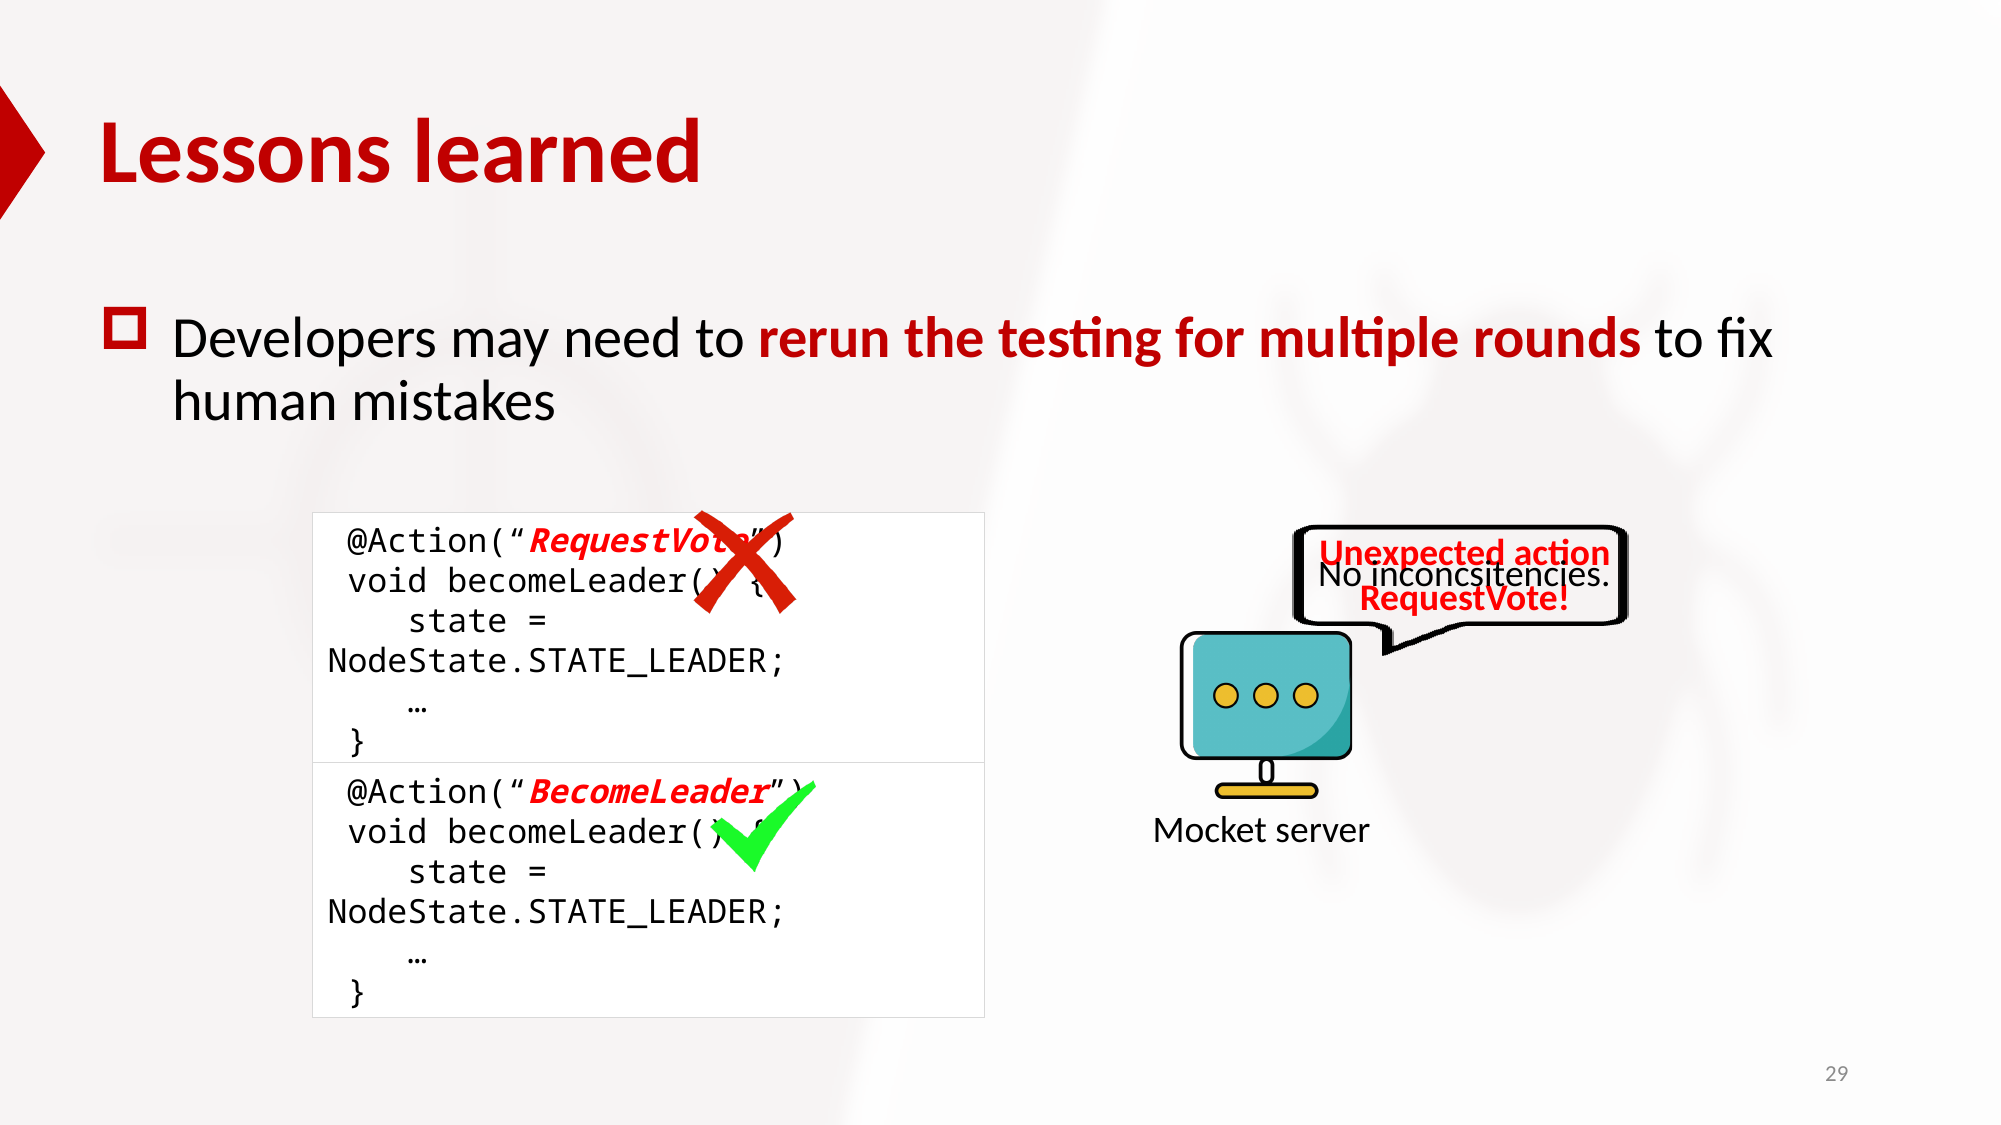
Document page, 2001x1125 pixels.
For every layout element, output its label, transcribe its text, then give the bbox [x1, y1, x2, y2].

picture [1177, 509, 1647, 799]
text_box @Action(“BecomeLeader”) void becomeLeader() { state = NodeState.STATE_LEADER; … } [312, 762, 985, 1018]
picture [710, 773, 816, 879]
list Developers may need to rerun the testing for multiple rounds to fix human mistakes [84, 299, 1864, 1014]
text_box Mocket server [1114, 811, 1409, 858]
title Lessons learned [84, 43, 2000, 262]
text_box @Action(“RequestVote”) void becomeLeader() { state = NodeState.STATE_LEADER; … } [312, 512, 985, 762]
slide_number 29 [1413, 1042, 1864, 1103]
picture [693, 510, 797, 614]
